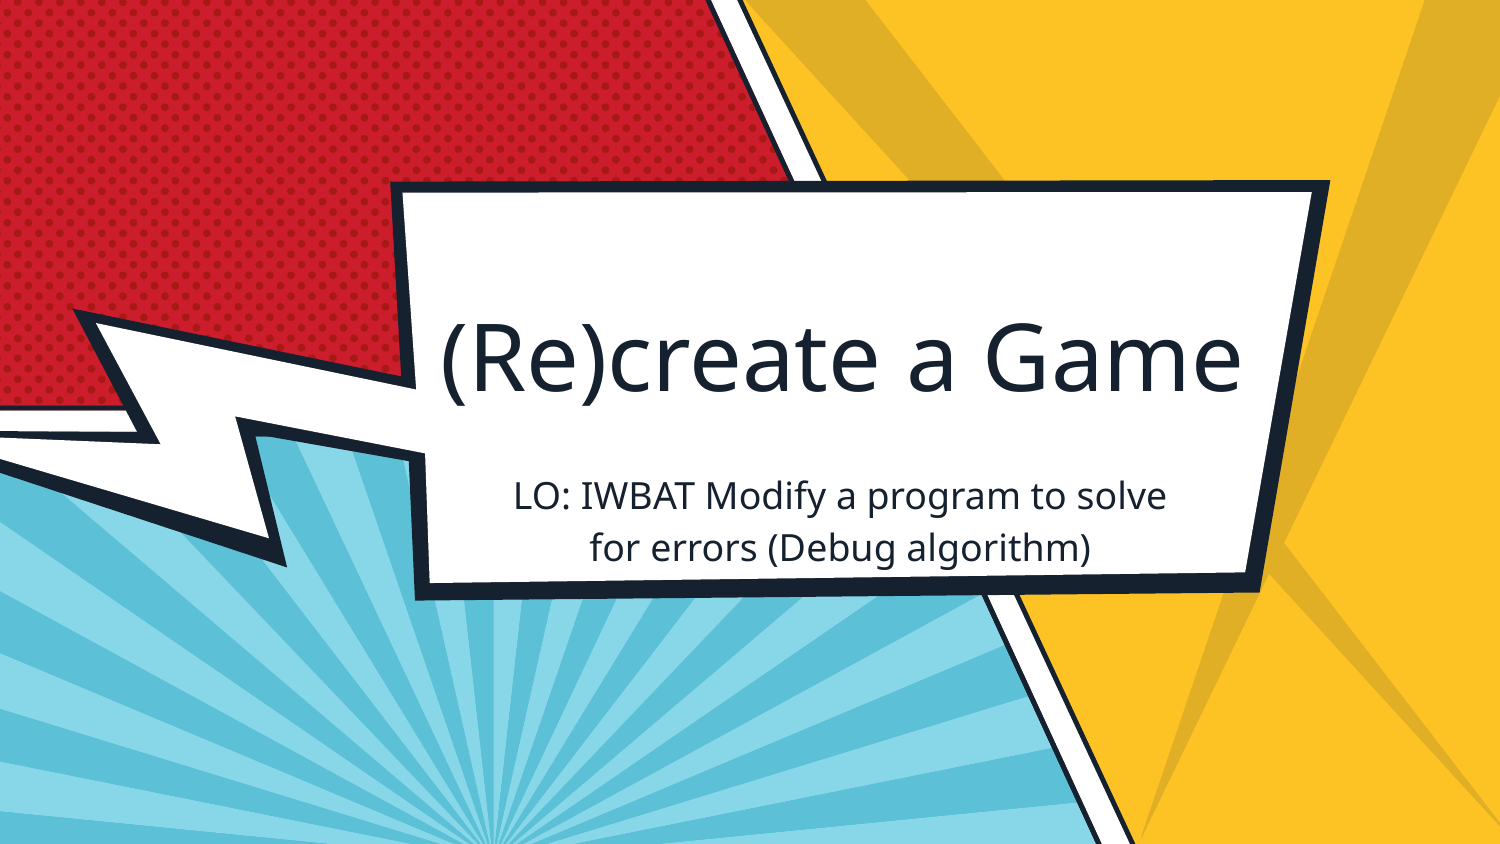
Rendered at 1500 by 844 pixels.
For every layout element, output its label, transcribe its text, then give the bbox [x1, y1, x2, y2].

title (Re)create a Game [1323, 257, 1331, 451]
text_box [0, 133, 1317, 612]
